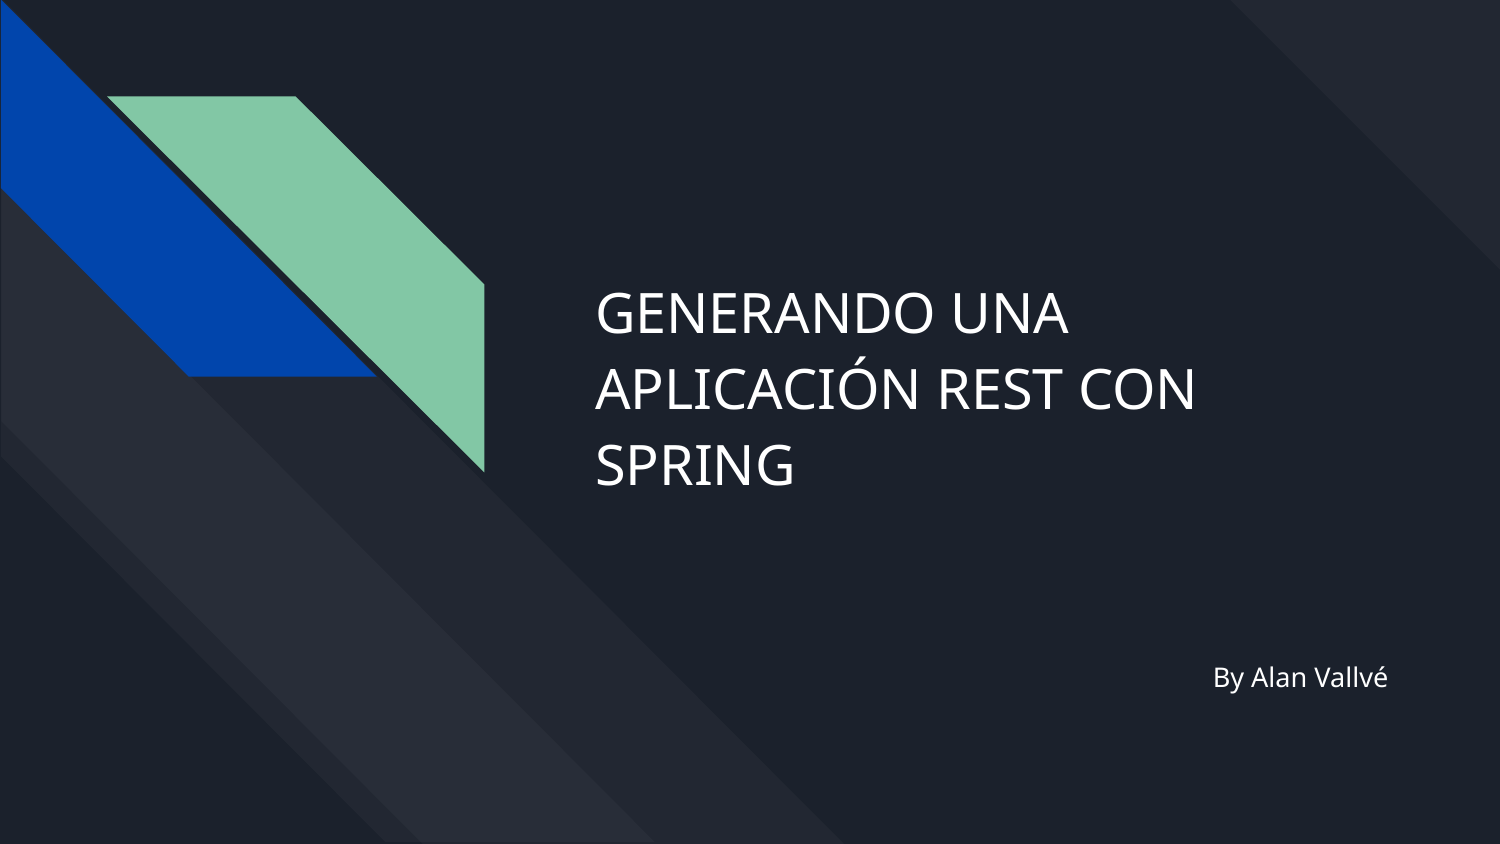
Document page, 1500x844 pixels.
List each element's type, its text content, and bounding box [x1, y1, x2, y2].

title GENERANDO UNA APLICACIÓN REST CON SPRING [580, 258, 1404, 518]
subtitle By Alan Vallvé [833, 643, 1404, 727]
